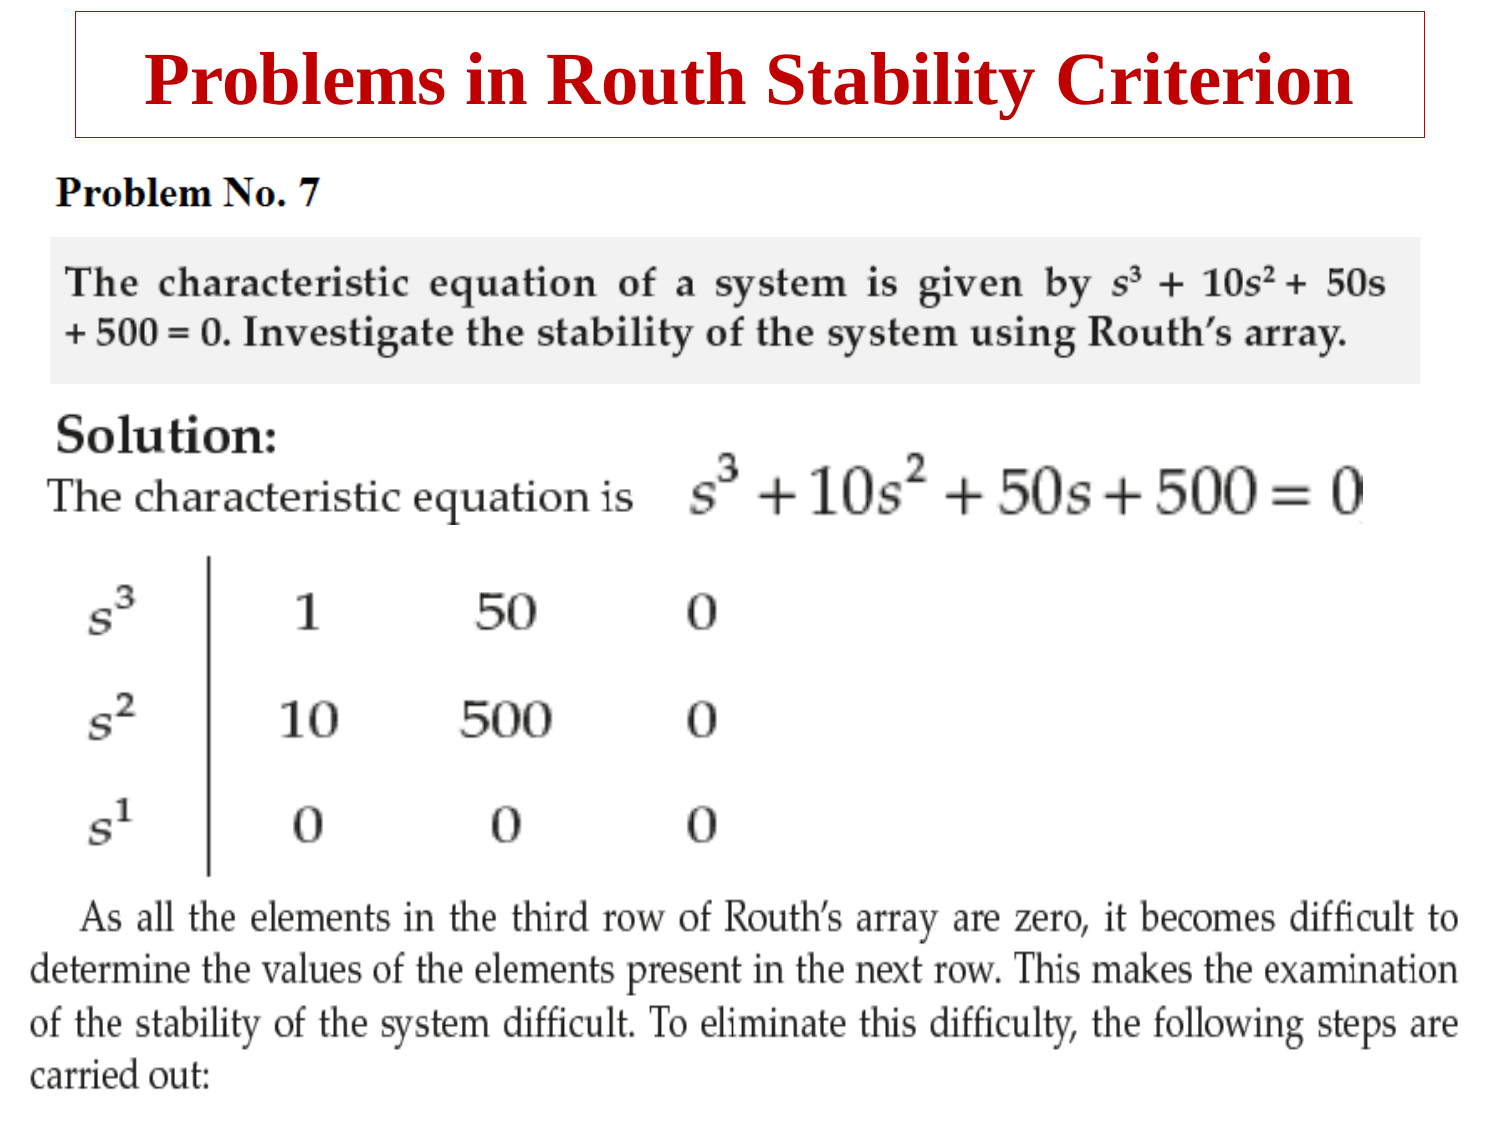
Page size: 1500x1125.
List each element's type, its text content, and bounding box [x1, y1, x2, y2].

picture [15, 549, 1468, 1113]
title Problems in Routh Stability Criterion [75, 11, 1425, 138]
picture [37, 387, 672, 526]
picture [37, 162, 340, 224]
picture [674, 425, 1363, 539]
picture [49, 237, 1426, 385]
